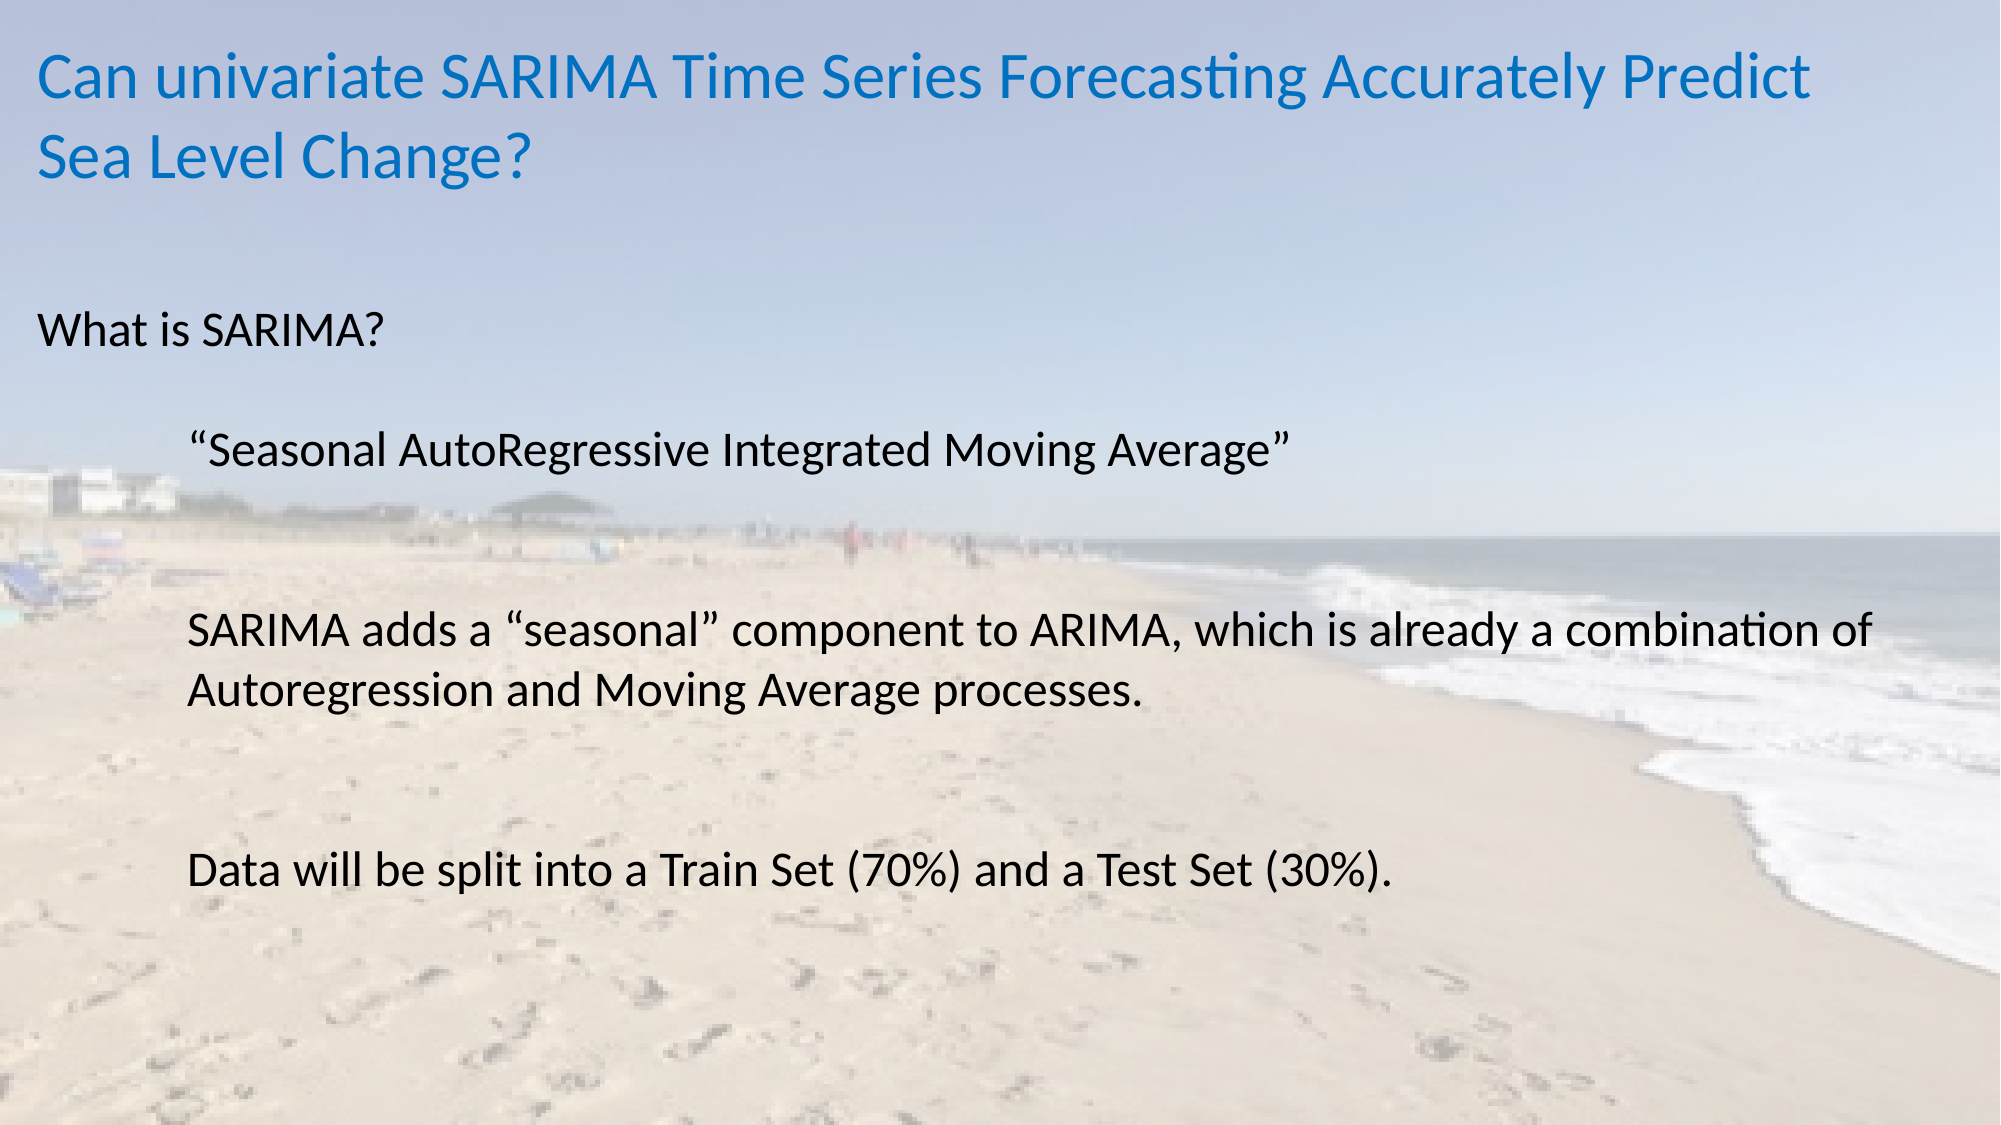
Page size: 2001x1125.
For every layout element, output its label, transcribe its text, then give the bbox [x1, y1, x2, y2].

text_box Can univariate SARIMA Time Series Forecasting Accurately Predict Sea Level Change? What is SARIMA? “Seasonal AutoRegressive Integrated Moving Average” SARIMA adds a “seasonal” component to ARIMA, which is already a combination of Autoregression and Moving Average processes. Data will be split into a Train Set (70%) and a Test Set (30%). [22, 24, 1968, 1084]
